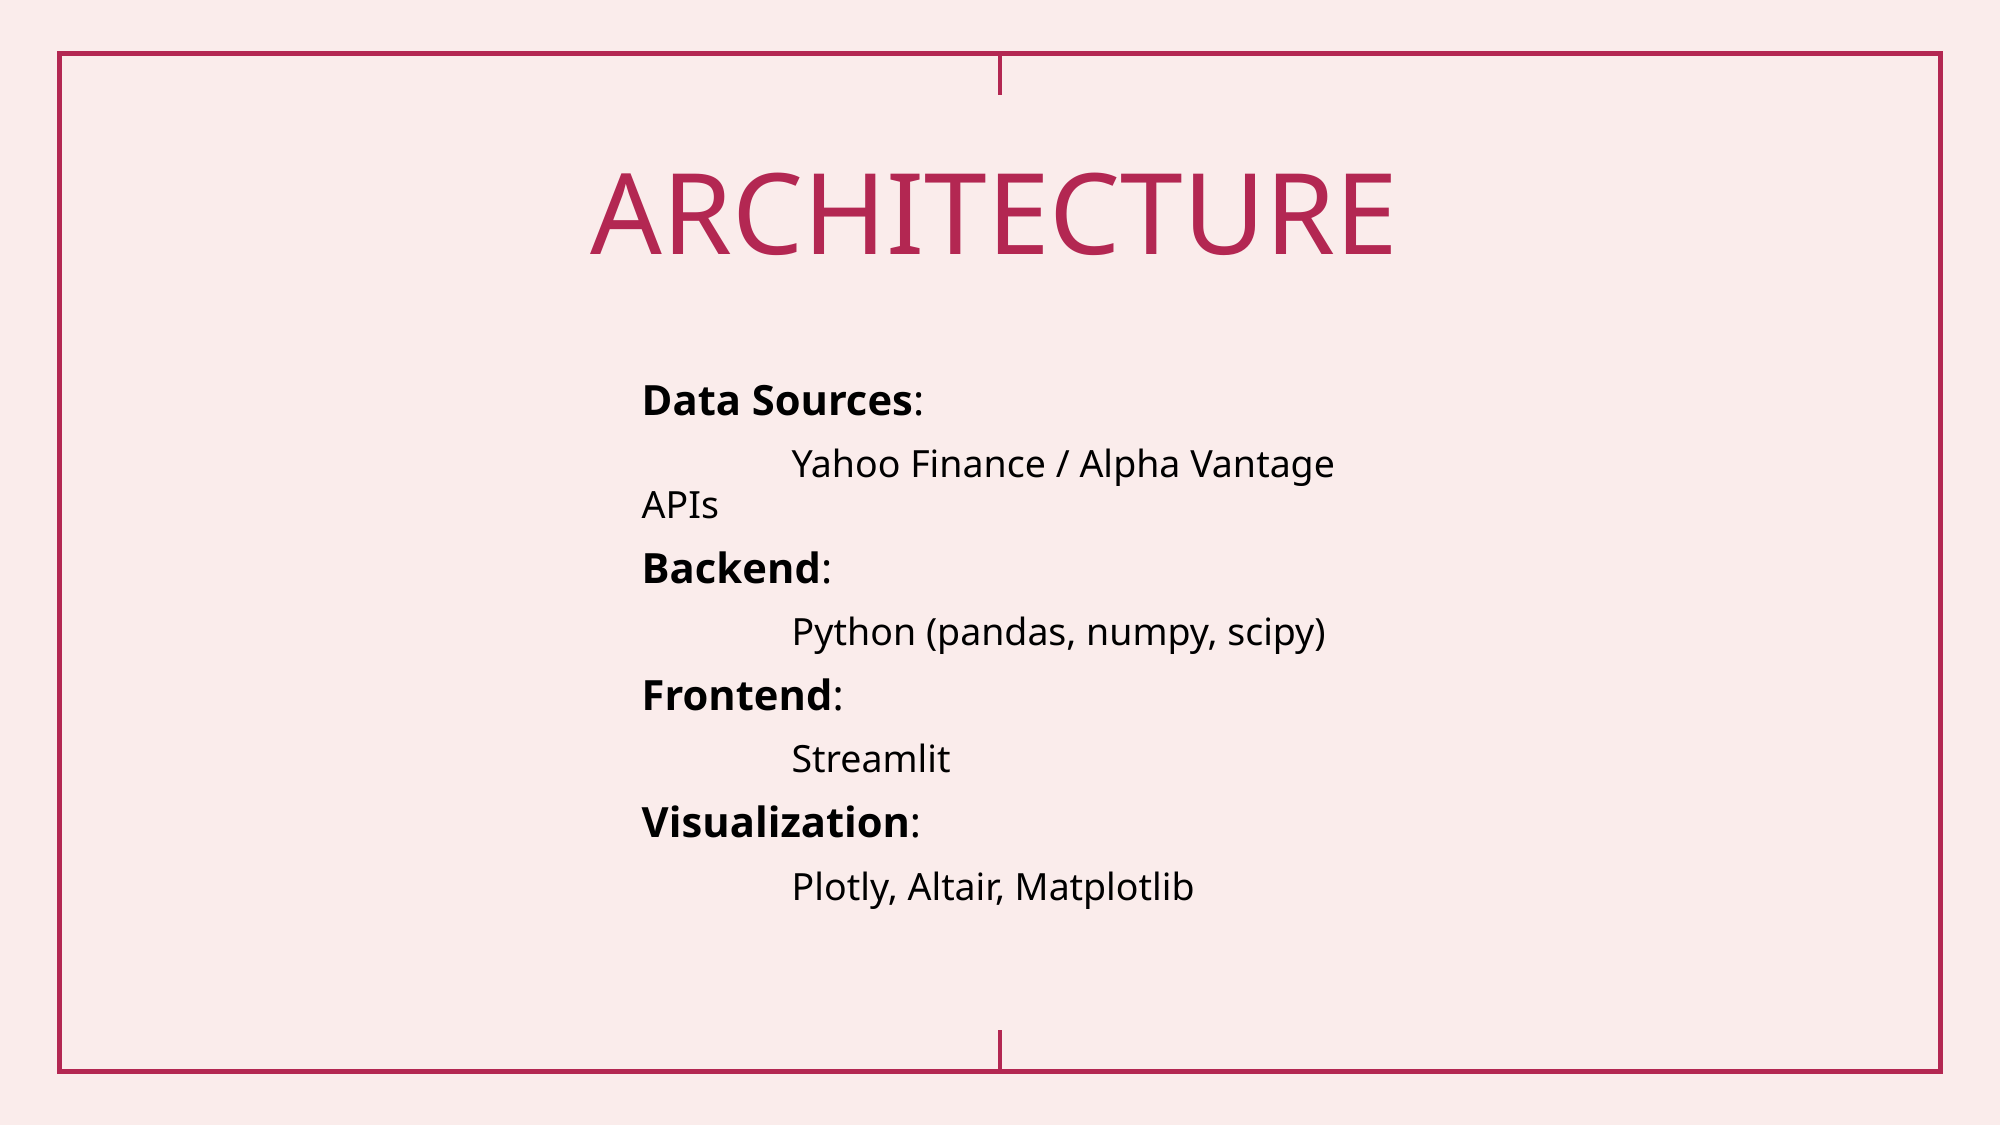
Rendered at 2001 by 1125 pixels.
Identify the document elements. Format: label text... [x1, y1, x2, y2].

list Data Sources: Yahoo Finance / Alpha Vantage APIs Backend: Python (pandas, numpy, scipy) Frontend: Streamlit Visualization: Plotly, Altair, Matplotlib [626, 372, 1374, 981]
title ARCHITECTURE [575, 150, 1425, 236]
